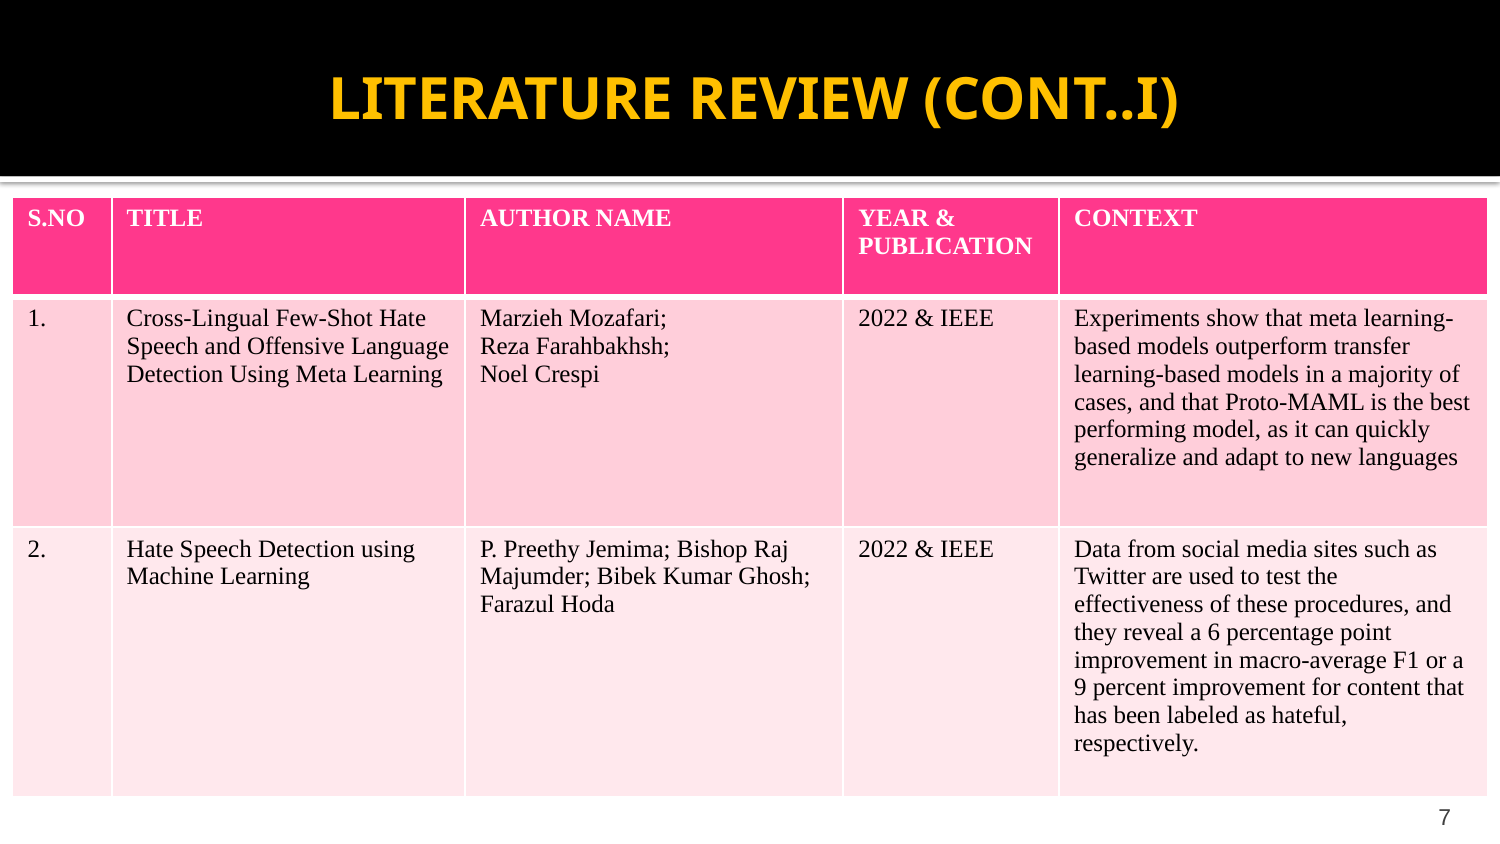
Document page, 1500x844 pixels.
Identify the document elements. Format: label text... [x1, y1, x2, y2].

table_cell 2. [13, 528, 111, 796]
title LITERATURE REVIEW (CONT..I) [75, 19, 1425, 174]
table_cell Experiments show that meta learning-based models outperform transfer learning-based models in a majority of cases, and that Proto-MAML is the best performing model, as it can quickly generalize and adapt to new languages [1060, 300, 1487, 526]
slide_number 7 [1345, 798, 1467, 831]
table_header TITLE [113, 198, 464, 294]
table_cell P. Preethy Jemima; Bishop Raj Majumder; Bibek Kumar Ghosh; Farazul Hoda [466, 528, 842, 796]
table_cell Data from social media sites such as Twitter are used to test the effectiveness of these procedures, and they reveal a 6 percentage point improvement in macro-average F1 or a 9 percent improvement for content that has been labeled as hateful, respectively. [1060, 528, 1487, 796]
table_cell Hate Speech Detection using Machine Learning [113, 528, 464, 796]
table_header S.NO [13, 198, 111, 294]
table_header YEAR & PUBLICATION [844, 198, 1058, 294]
table_cell 2022 & IEEE [844, 528, 1058, 796]
table_header AUTHOR NAME [466, 198, 842, 294]
table_cell Cross-Lingual Few-Shot Hate Speech and Offensive Language Detection Using Meta Learning [113, 300, 464, 526]
table_header CONTEXT [1060, 198, 1487, 294]
table_cell 2022 & IEEE [844, 300, 1058, 526]
table_cell 1. [13, 300, 111, 526]
table_cell Marzieh Mozafari; Reza Farahbakhsh; Noel Crespi [466, 300, 842, 526]
